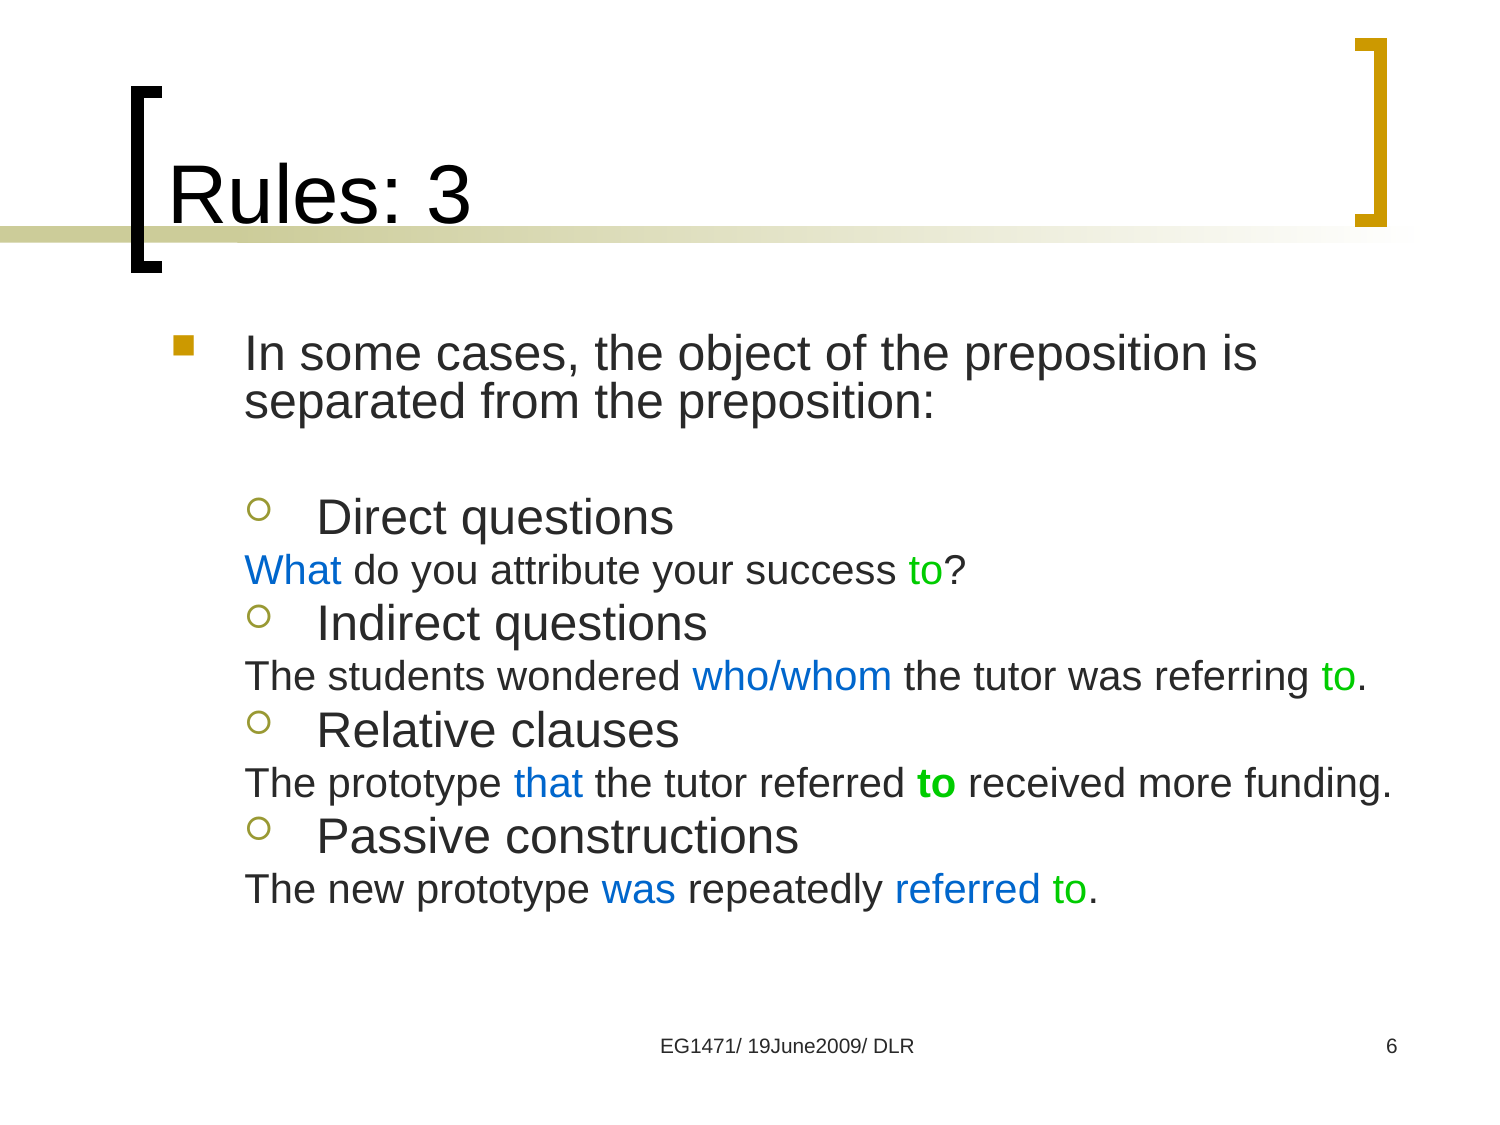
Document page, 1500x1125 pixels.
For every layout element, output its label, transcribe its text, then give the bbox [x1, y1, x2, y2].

title Rules: 3 [152, 15, 1328, 248]
list In some cases, the object of the preposition is separated from the preposition: Direct questions What do you attribute your success to? Indirect questions The students wondered who/whom the tutor was referring to. Relative clauses The prototype that the tutor referred to received more funding. Passive constructions The new prototype was repeatedly referred to. [155, 324, 1413, 1001]
footer EG1471/ 19June2009/ DLR [549, 1024, 1026, 1101]
slide_number 6 [1099, 1024, 1413, 1101]
